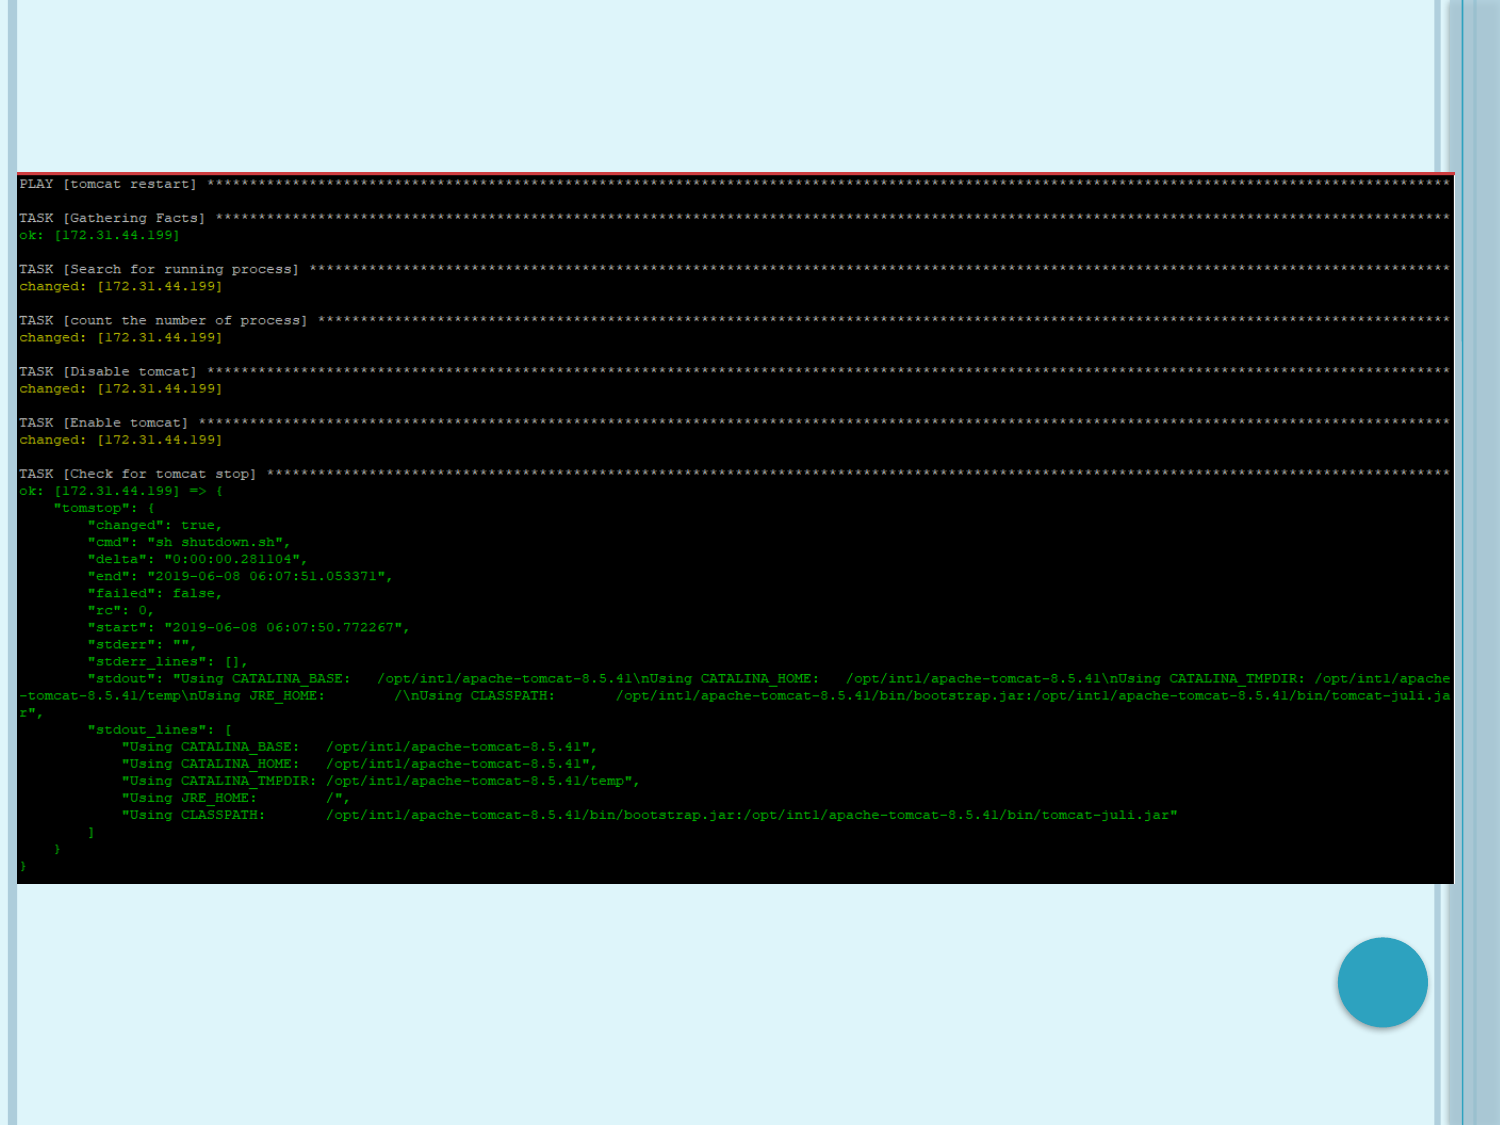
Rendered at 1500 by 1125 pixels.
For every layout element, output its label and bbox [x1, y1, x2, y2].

picture [17, 172, 1455, 884]
